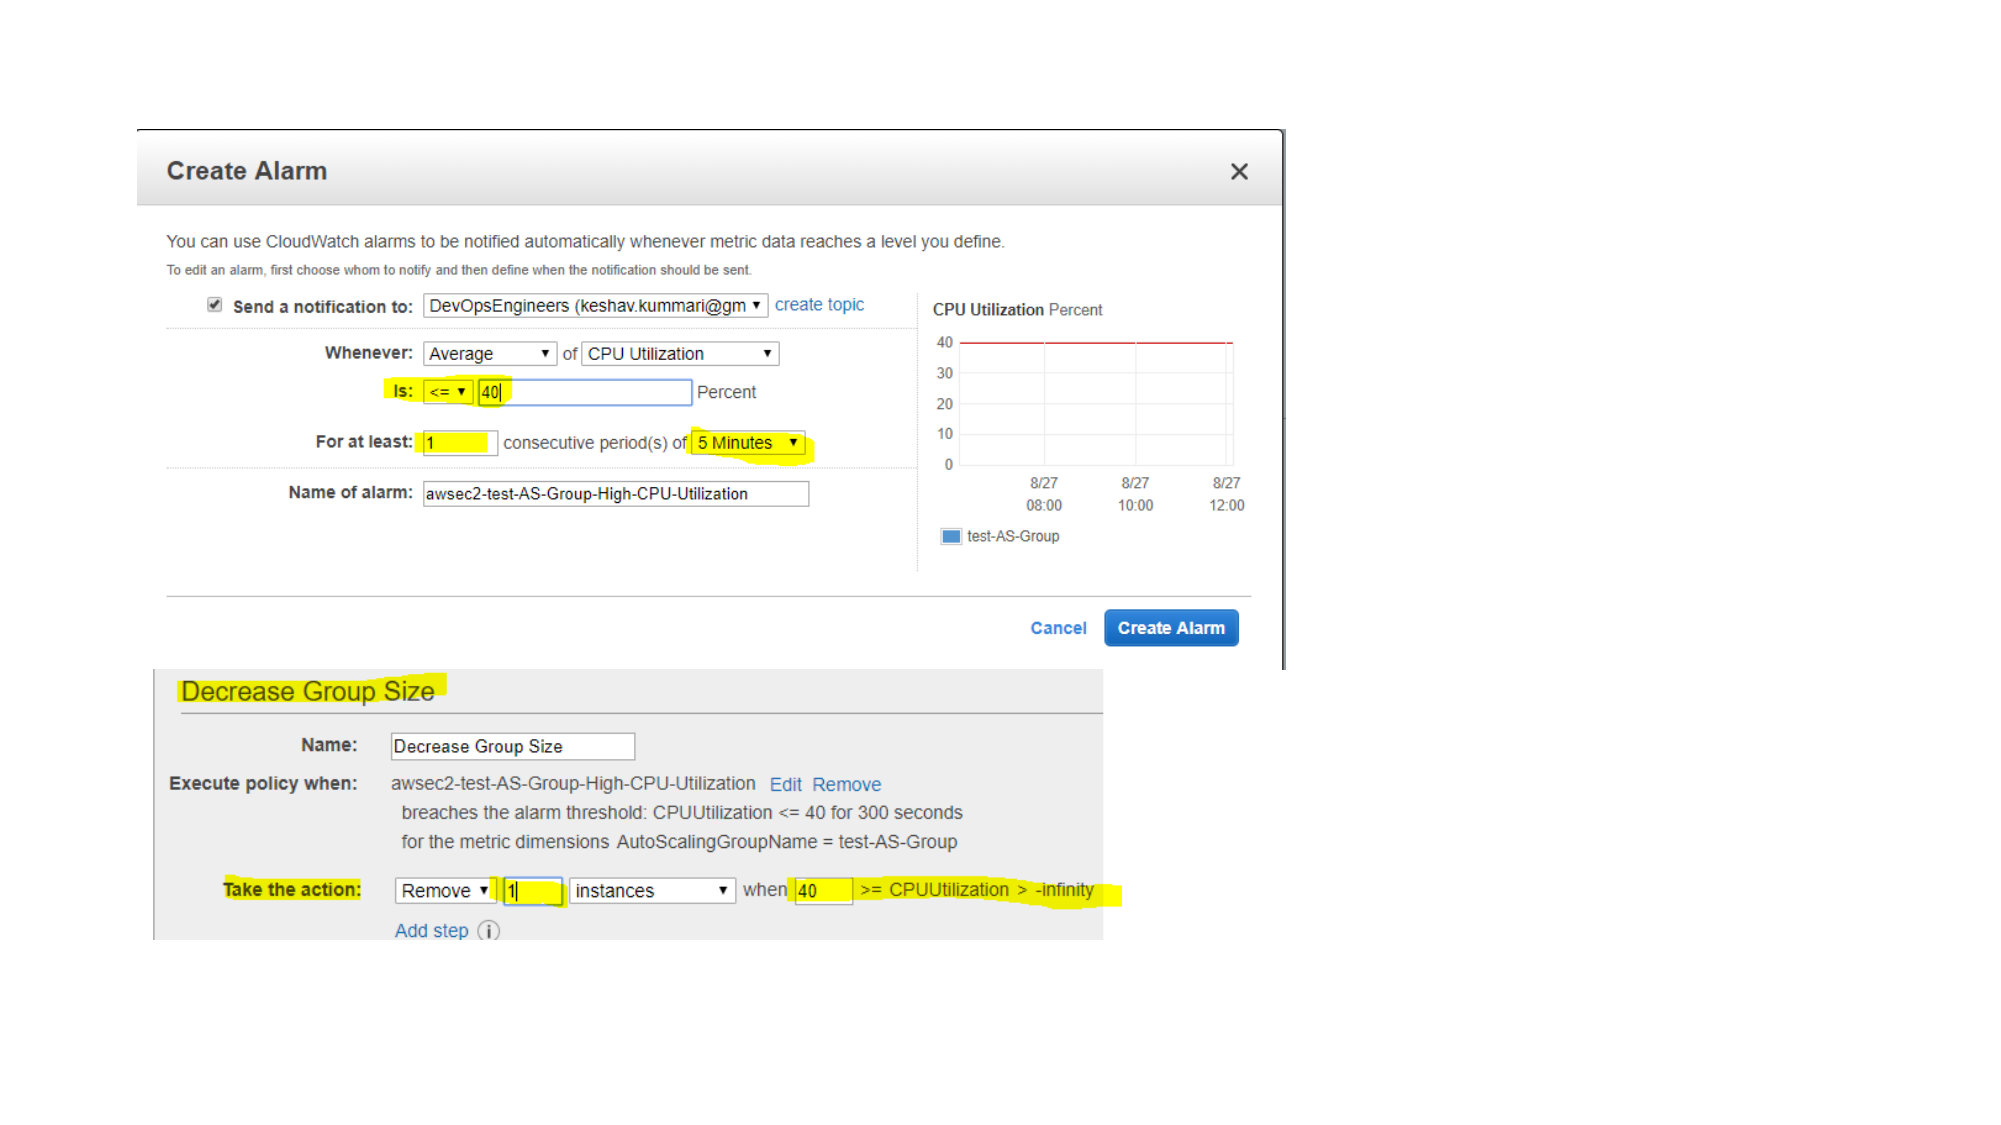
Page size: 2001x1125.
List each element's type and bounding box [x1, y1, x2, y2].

list [137, 129, 1286, 670]
picture [152, 669, 1122, 940]
